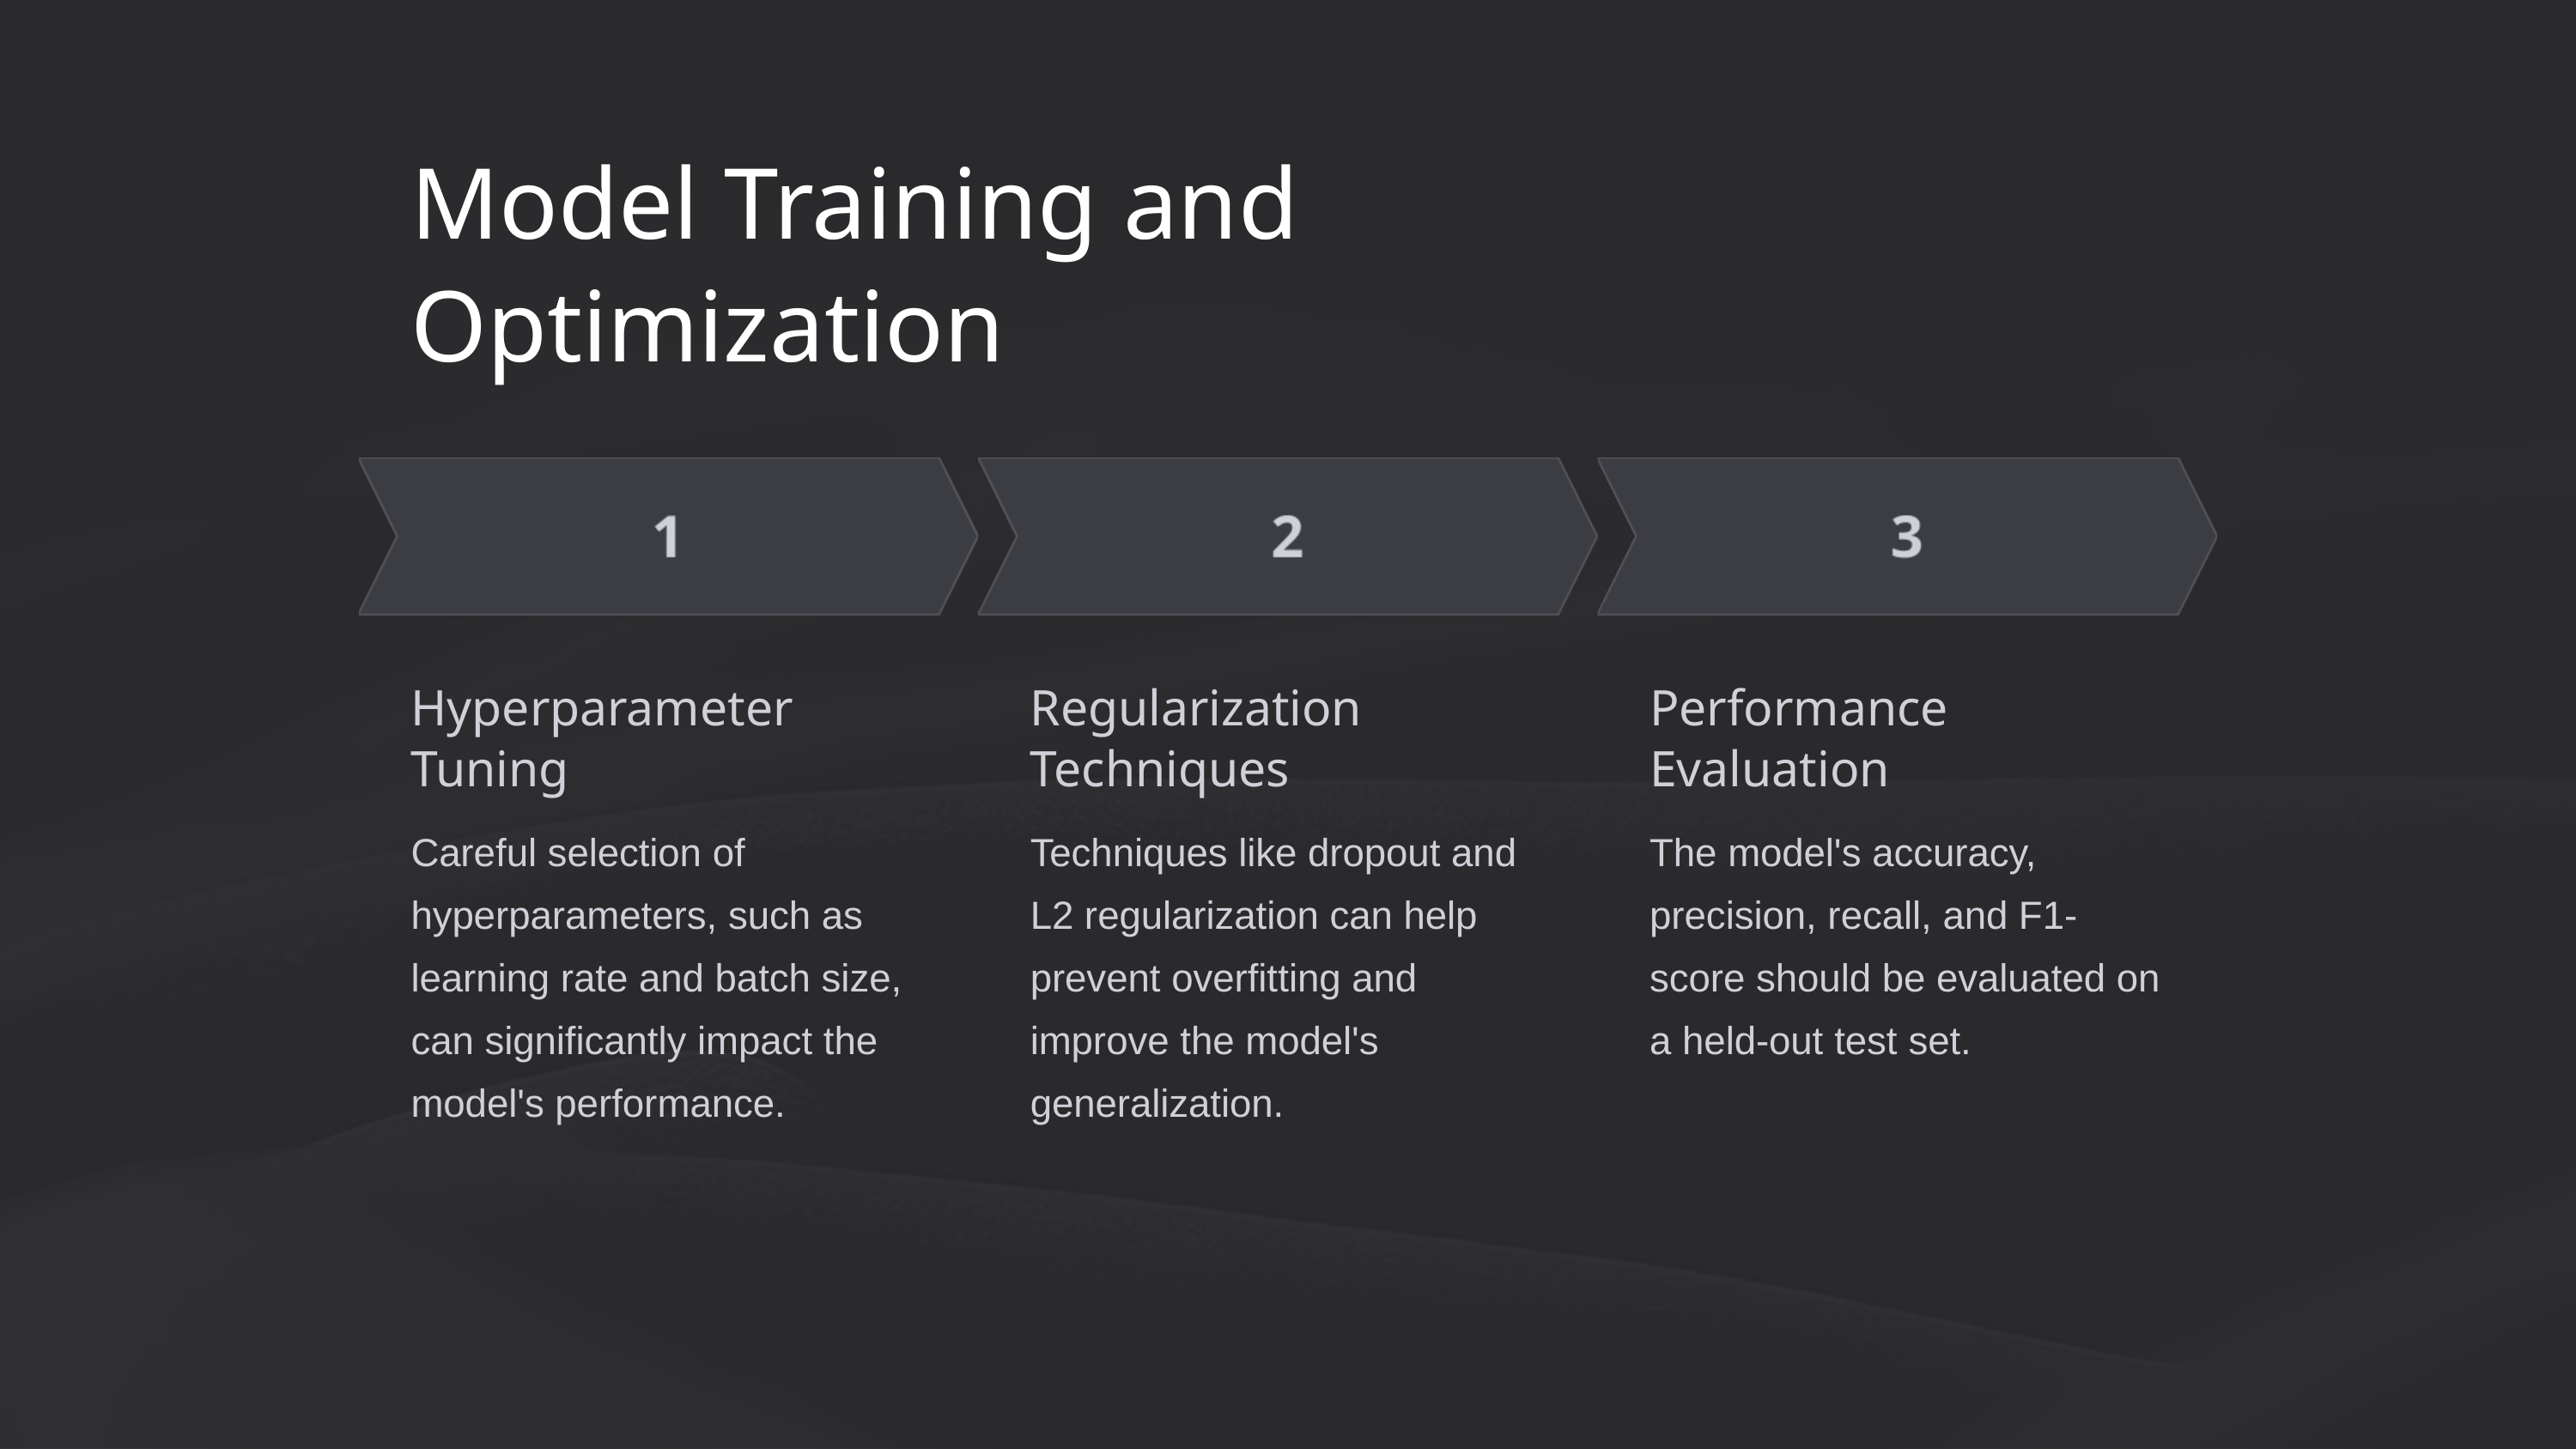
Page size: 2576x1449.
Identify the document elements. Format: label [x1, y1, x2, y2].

text_box [0, 0, 2576, 1449]
